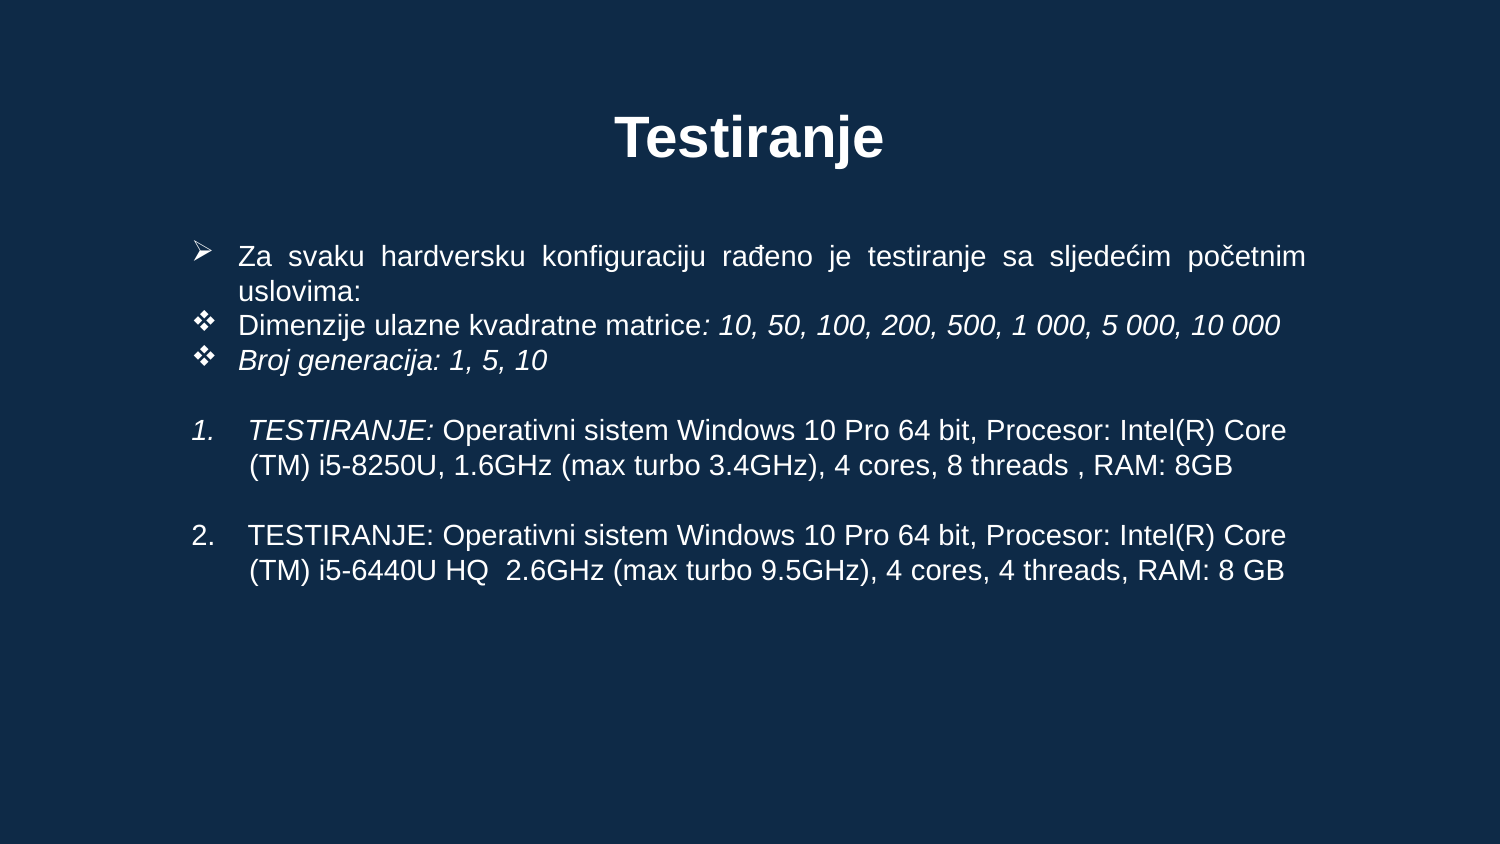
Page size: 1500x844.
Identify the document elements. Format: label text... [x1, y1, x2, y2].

title Testiranje [117, 83, 1383, 163]
text_box Za svaku hardversku konfiguraciju rađeno je testiranje sa sljedećim početnim uslovima: Dimenzije ulazne kvadratne matrice: 10, 50, 100, 200, 500, 1 000, 5 000, 10 000 Broj generacija: 1, 5, 10 TESTIRANJE: Operativni sistem Windows 10 Pro 64 bit, Procesor: Intel(R) Core (TM) i5-8250U, 1.6GHz (max turbo 3.4GHz), 4 cores, 8 threads , RAM: 8GB TESTIRANJE: Operativni sistem Windows 10 Pro 64 bit, Procesor: Intel(R) Core (TM) i5-6440U HQ 2.6GHz (max turbo 9.5GHz), 4 cores, 4 threads, RAM: 8 GB [176, 221, 1323, 787]
